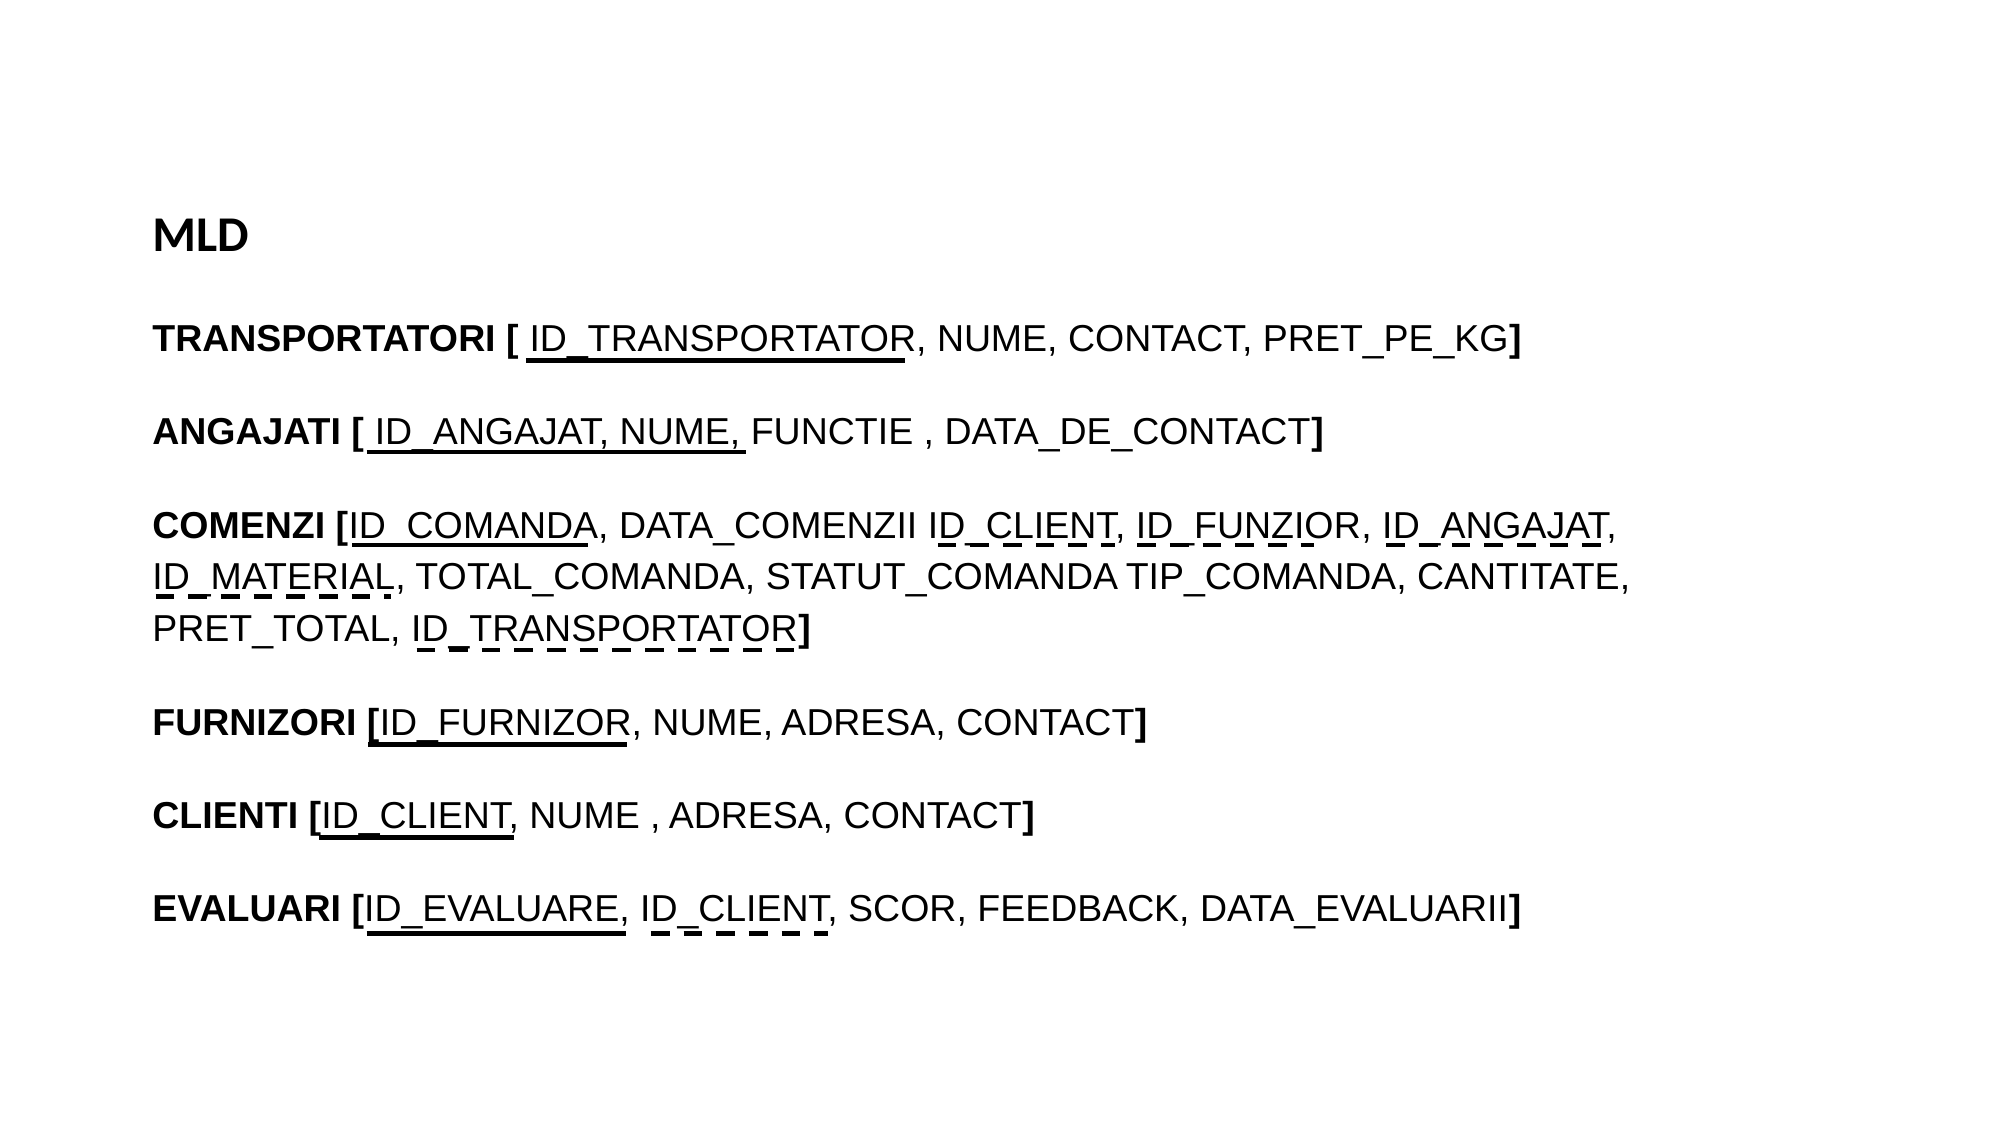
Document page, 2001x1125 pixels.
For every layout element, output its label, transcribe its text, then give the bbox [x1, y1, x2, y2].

list TRANSPORTATORI [ ID_TRANSPORTATOR, NUME, CONTACT, PRET_PE_KG] ANGAJATI [ ID_ANGAJAT, NUME, FUNCTIE , DATA_DE_CONTACT] COMENZI [ID_COMANDA, DATA_COMENZII ID_CLIENT, ID_FUNZIOR, ID_ANGAJAT, ID_MATERIAL, TOTAL_COMANDA, STATUT_COMANDA TIP_COMANDA, CANTITATE, PRET_TOTAL, ID_TRANSPORTATOR] FURNIZORI [ID_FURNIZOR, NUME, ADRESA, CONTACT] CLIENTI [ID_CLIENT, NUME , ADRESA, CONTACT] EVALUARI [ID_EVALUARE, ID_CLIENT, SCOR, FEEDBACK, DATA_EVALUARII] [137, 299, 1863, 1014]
text_box MLD [137, 194, 470, 270]
